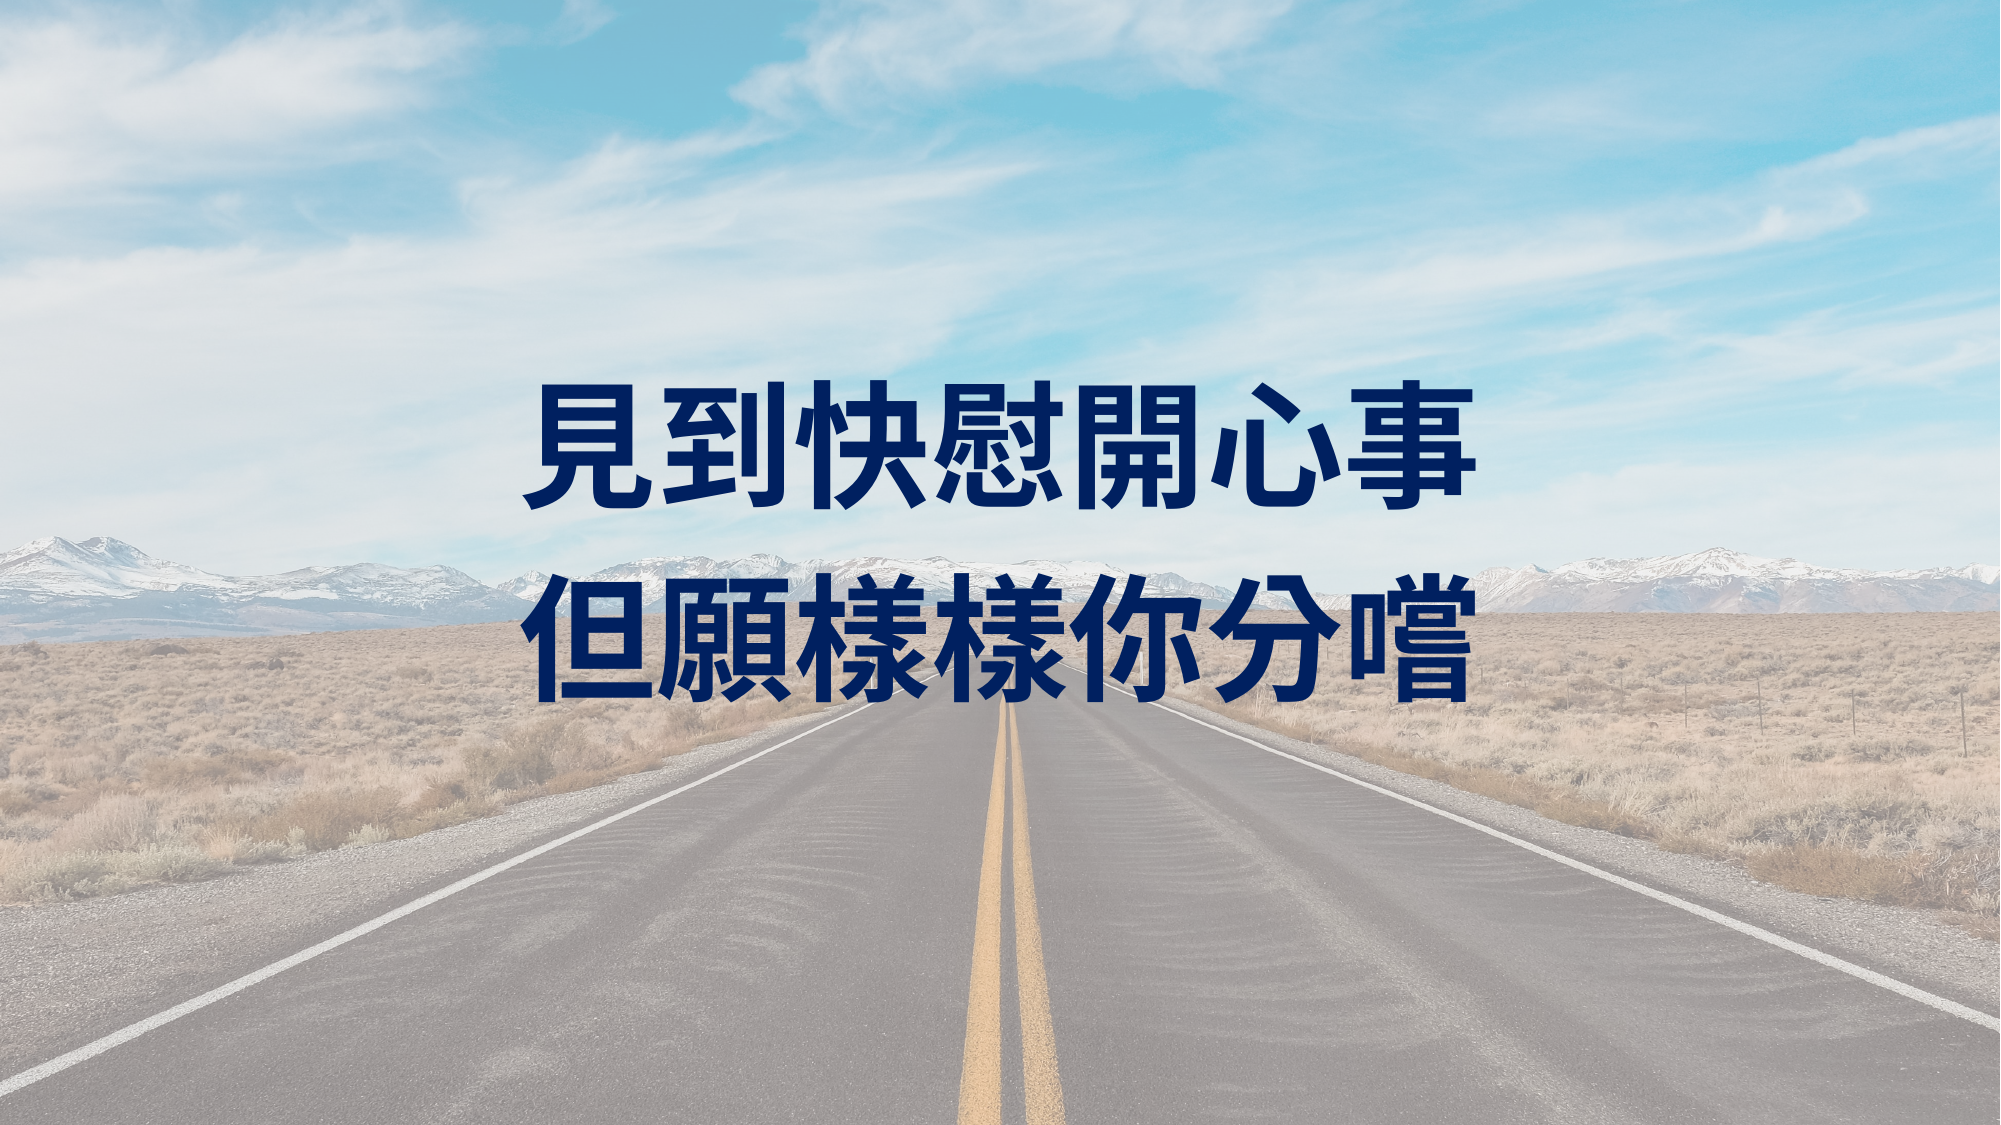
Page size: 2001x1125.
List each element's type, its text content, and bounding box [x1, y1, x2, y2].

list 見到快慰開心事 但願樣樣你分嚐 [0, 341, 2000, 737]
